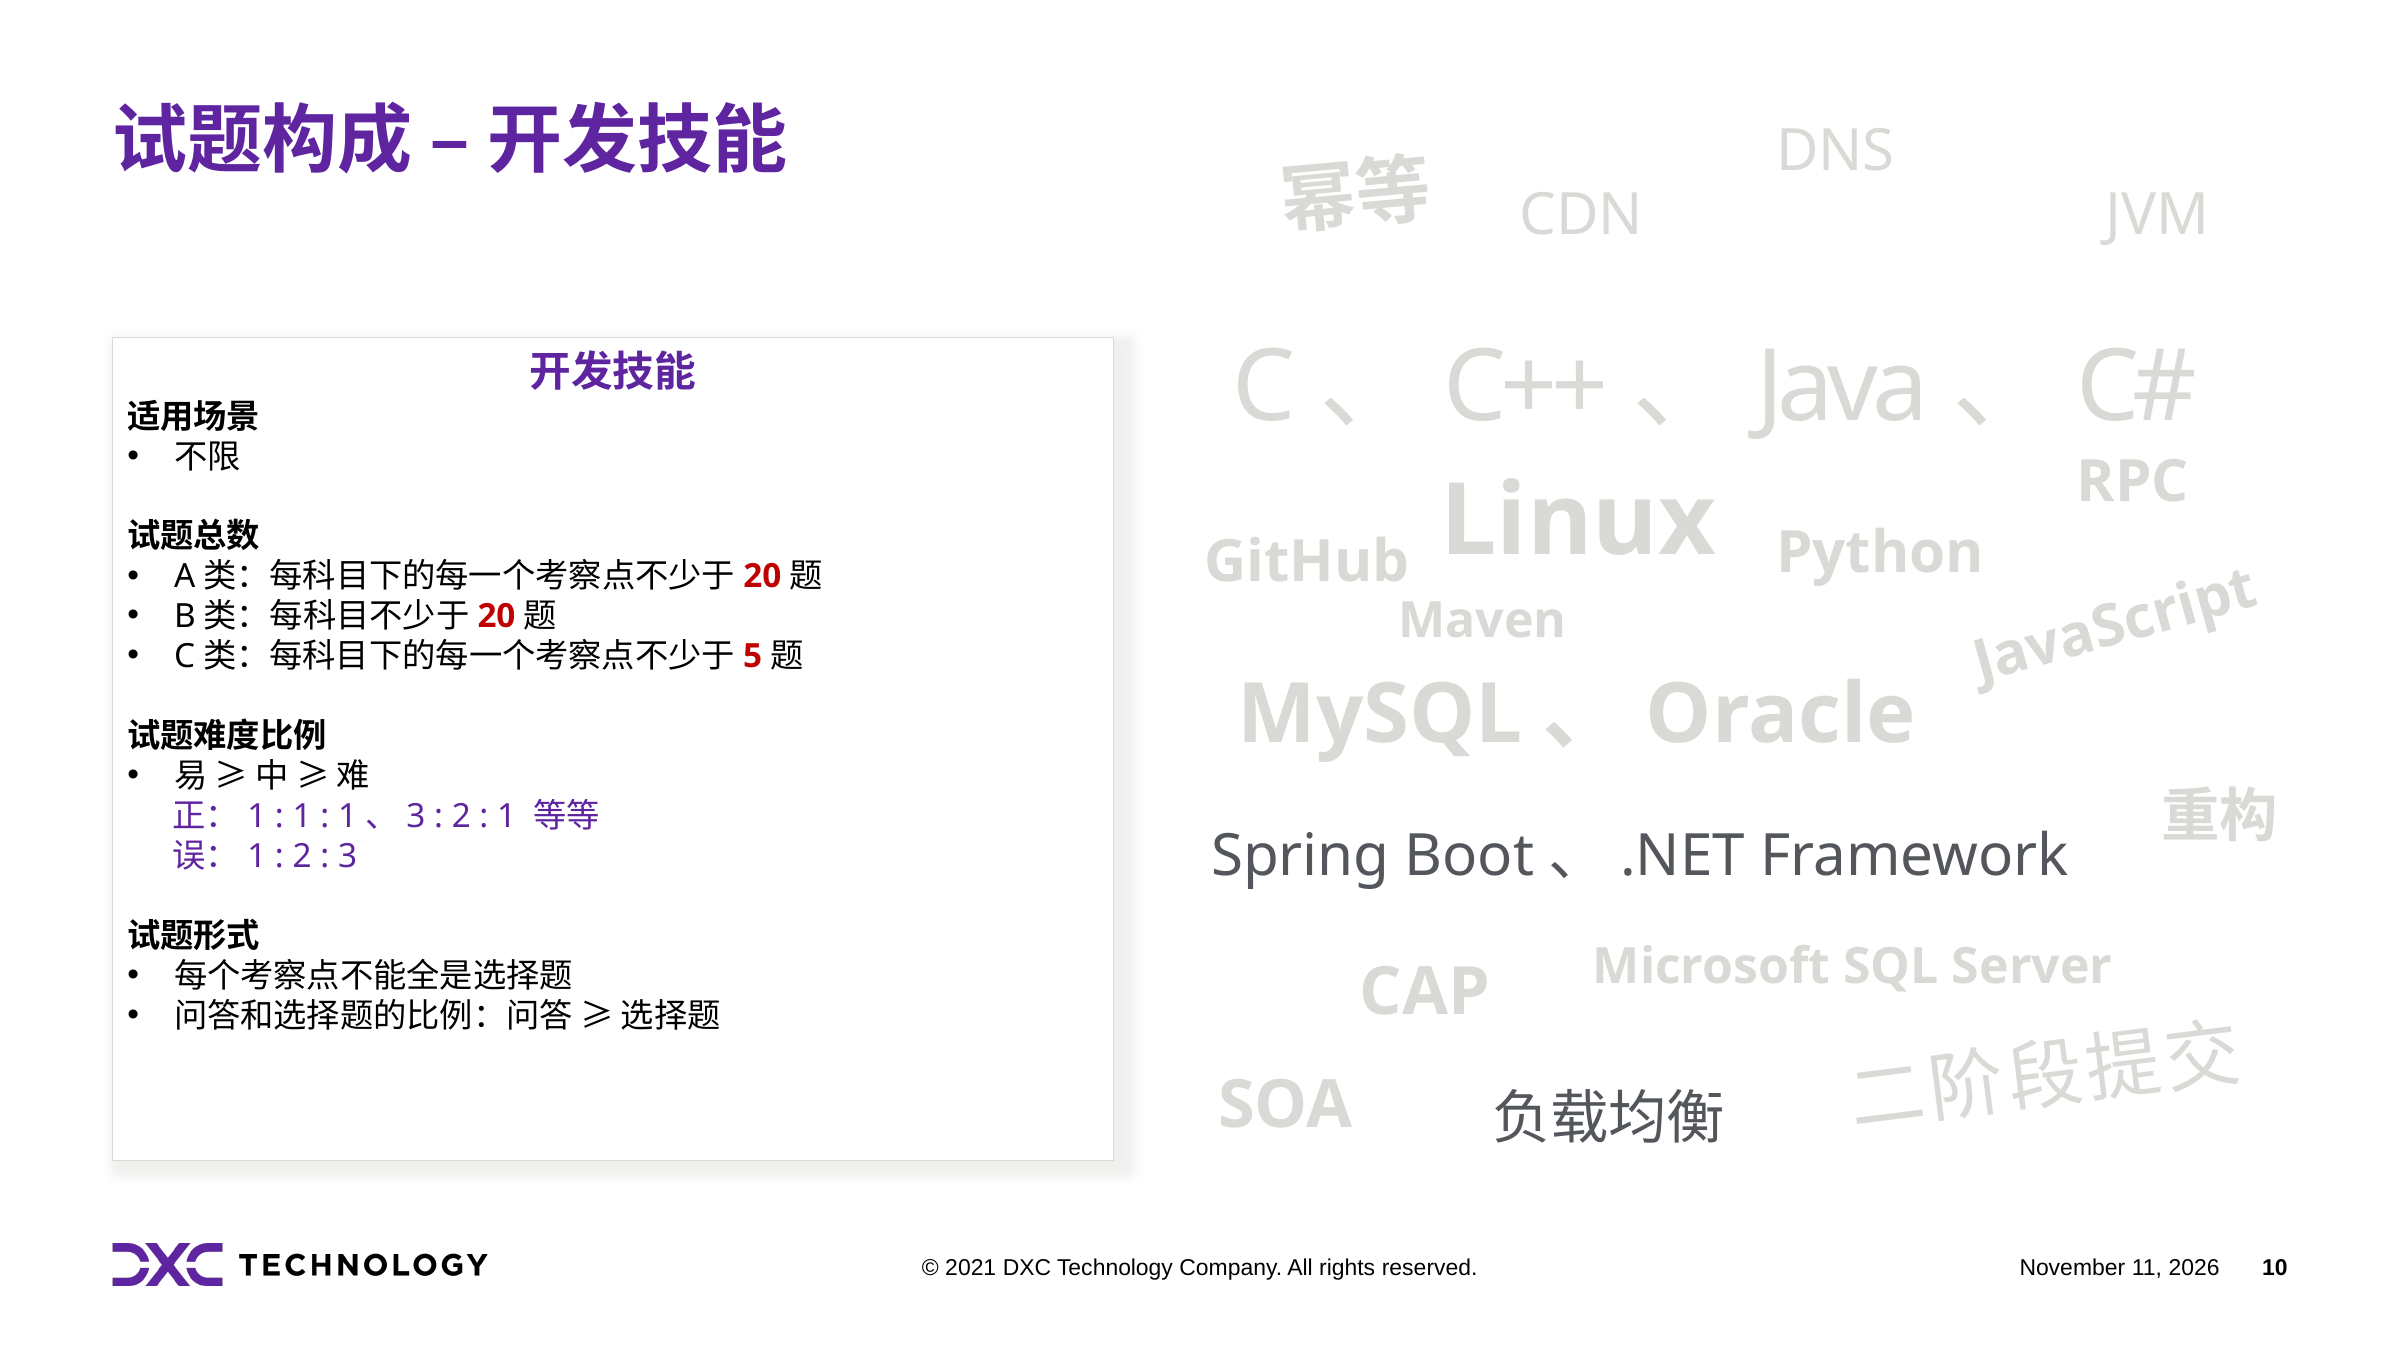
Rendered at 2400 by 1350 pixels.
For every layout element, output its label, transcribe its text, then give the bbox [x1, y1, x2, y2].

text_box 开发技能 适用场景 不限 试题总数 A类：每科目下的每一个考察点不少于20题 B类：每科目不少于20题 C类：每科目下的每一个考察点不少于5题 试题难度比例 易 ≥ 中 ≥ 难 正：1 : 1 : 1、3 : 2 : 1 等等 误：1 : 2 : 3 试题形式 每个考察点不能全是选择题 问答和选择题的比例：问答 ≥ 选择题 [112, 337, 1114, 1161]
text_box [1155, 102, 2372, 1161]
title 试题构成 – 开发技能 [112, 104, 1155, 338]
picture [112, 1243, 488, 1286]
table_cell 面向对象 [112, 331, 1138, 338]
